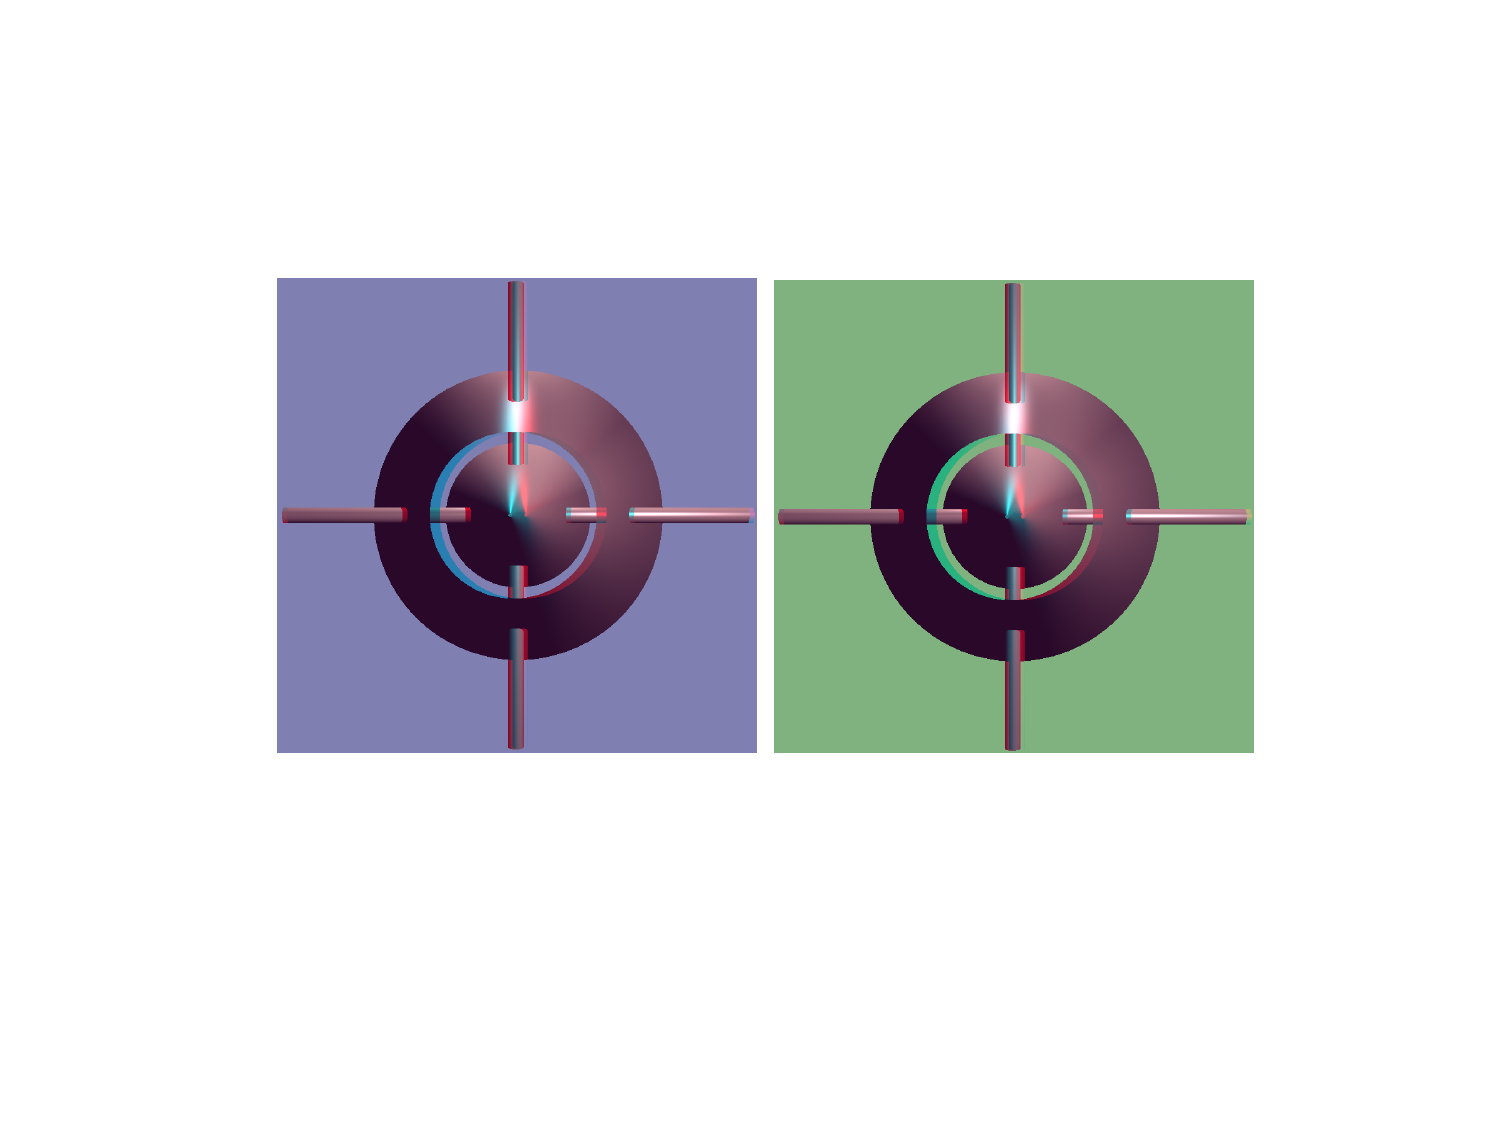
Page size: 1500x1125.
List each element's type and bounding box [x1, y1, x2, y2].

picture [773, 279, 1254, 753]
picture [277, 278, 758, 753]
